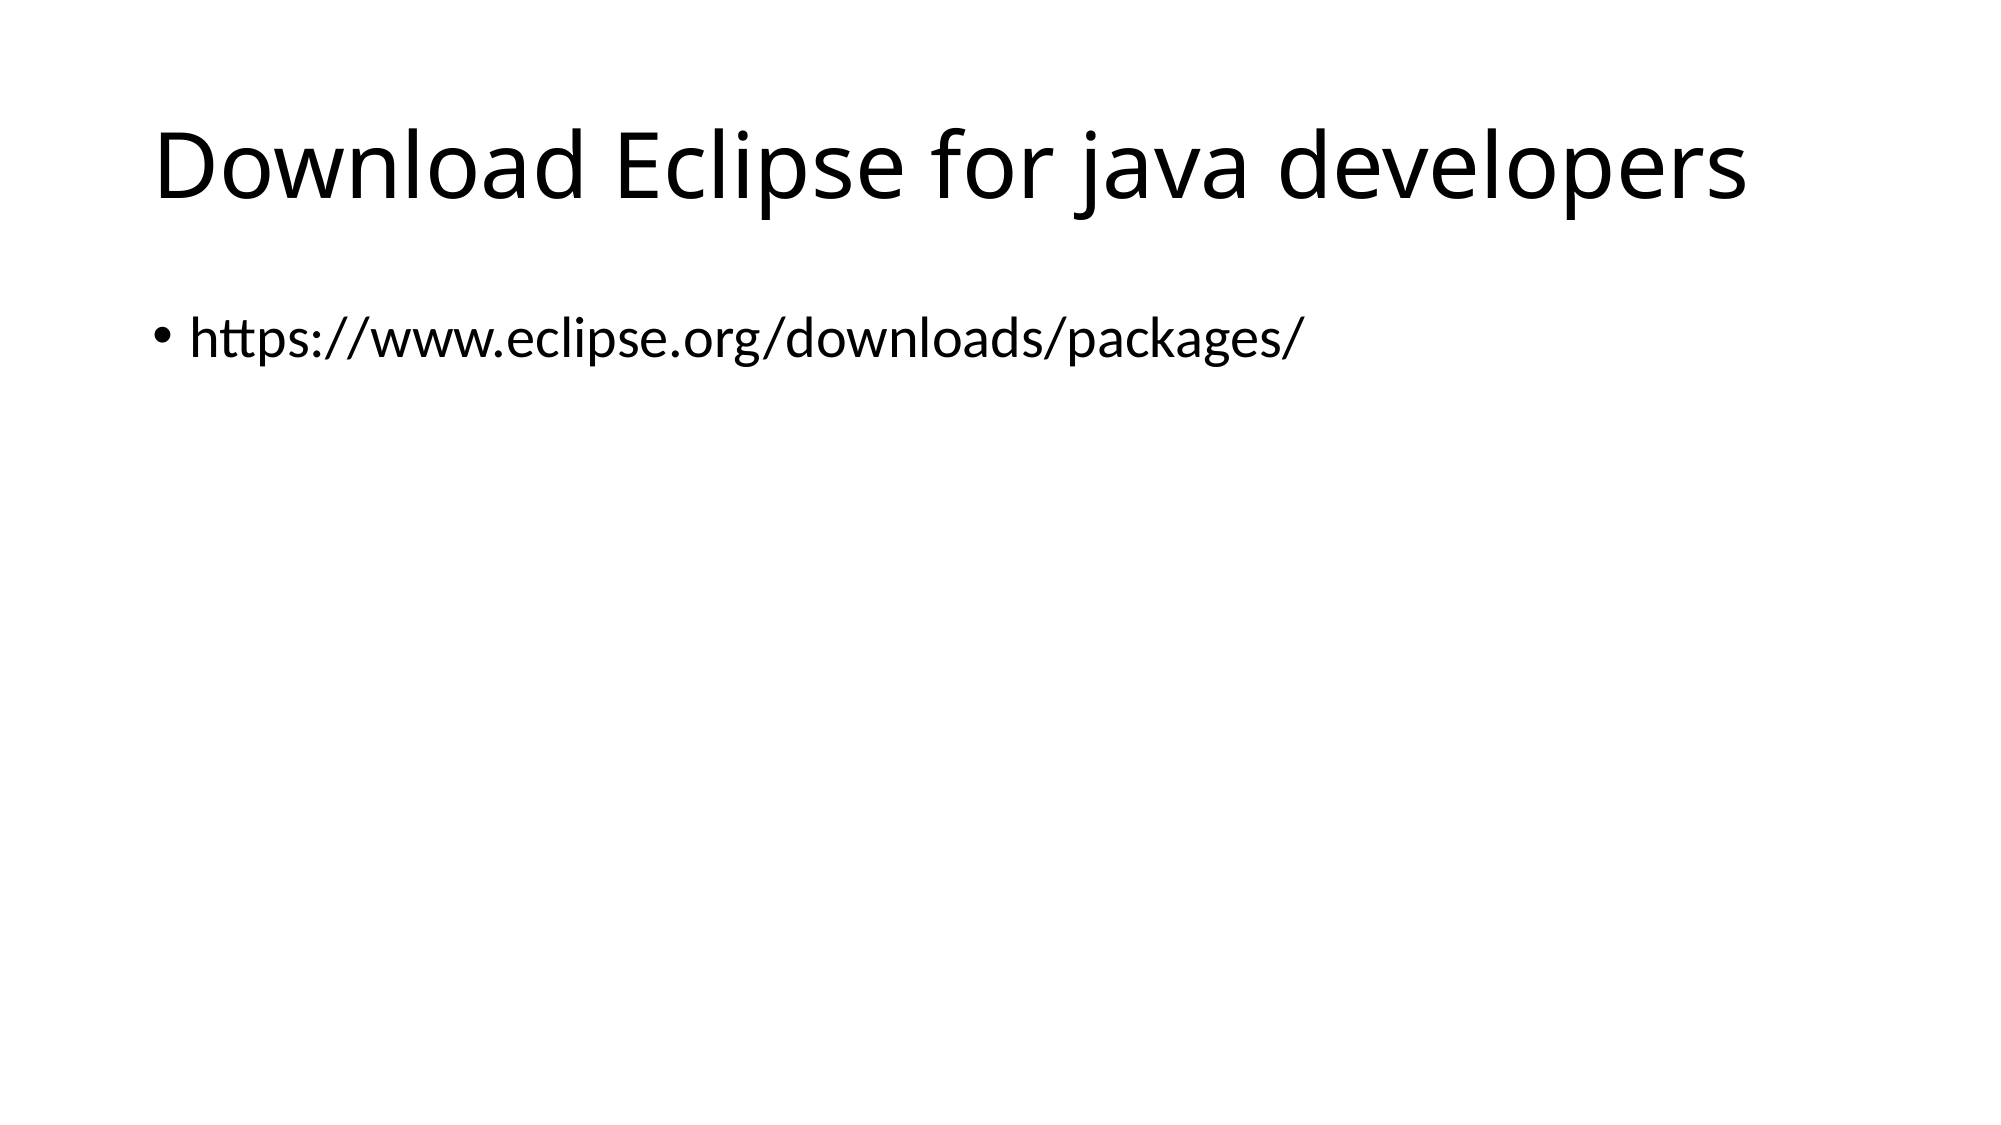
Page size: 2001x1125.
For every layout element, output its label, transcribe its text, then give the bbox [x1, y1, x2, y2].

title Download Eclipse for java developers [137, 59, 1863, 278]
list https://www.eclipse.org/downloads/packages/ [137, 299, 1863, 1014]
